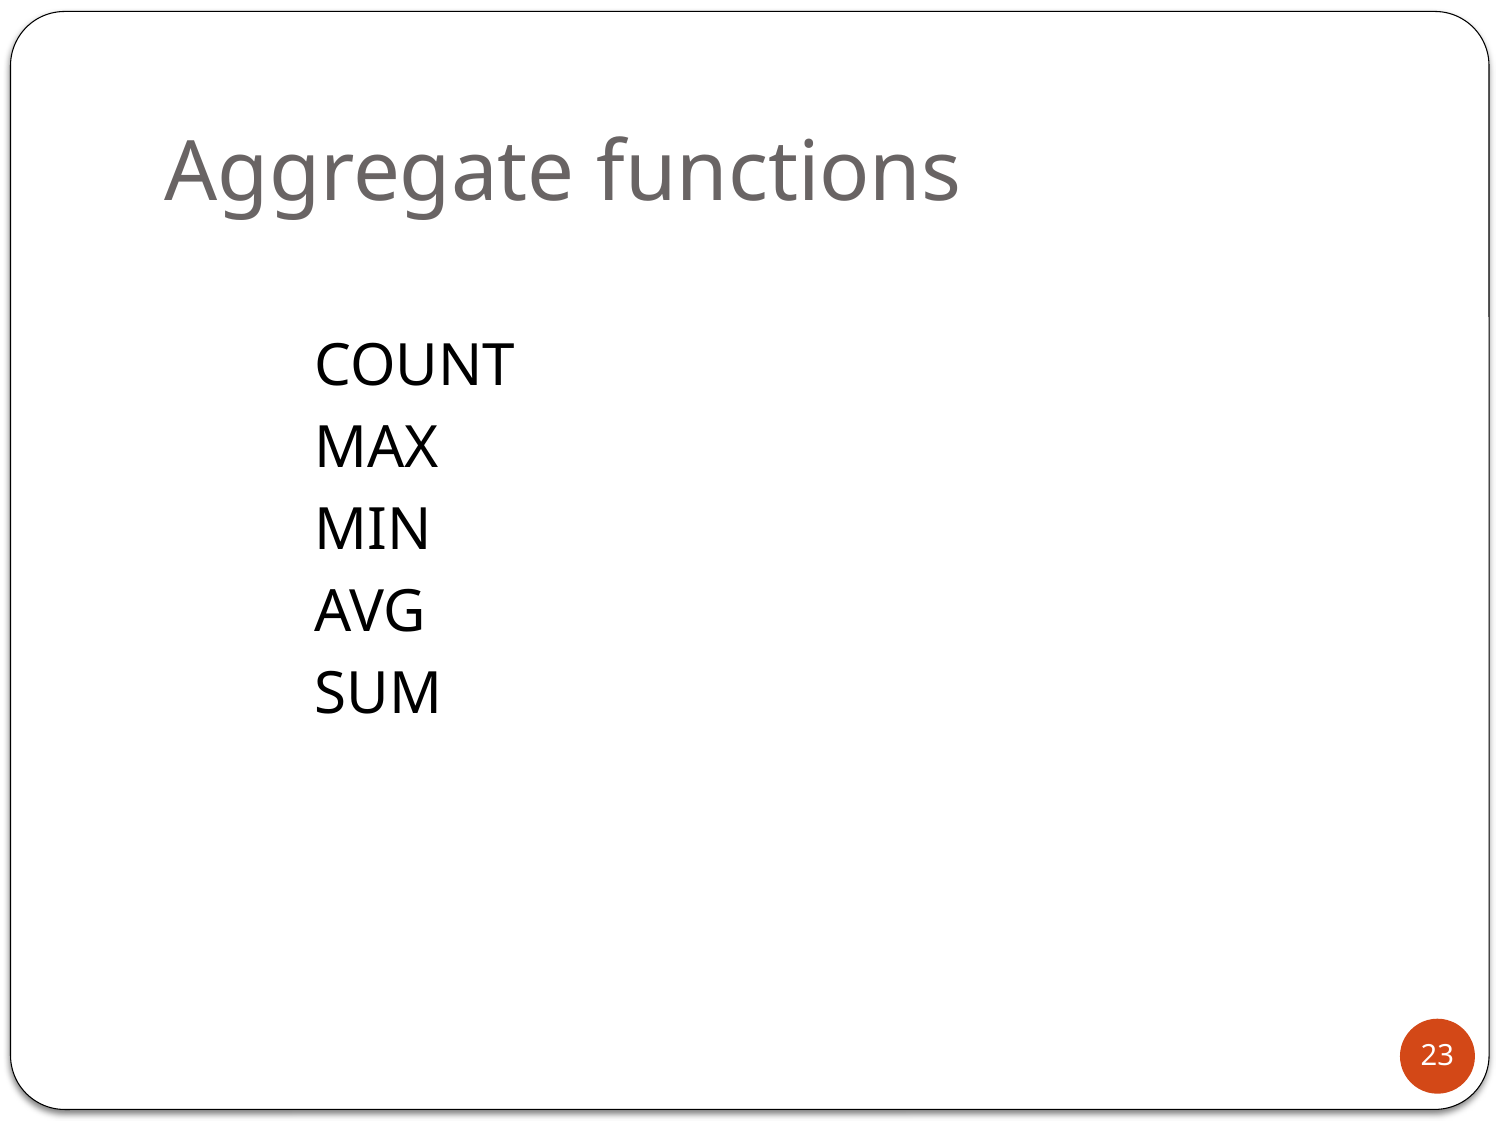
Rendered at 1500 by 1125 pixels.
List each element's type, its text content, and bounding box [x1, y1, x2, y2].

title Aggregate functions [150, 45, 1425, 233]
list COUNT MAX MIN AVG SUM [150, 237, 1425, 988]
slide_number 23 [1399, 1018, 1475, 1094]
